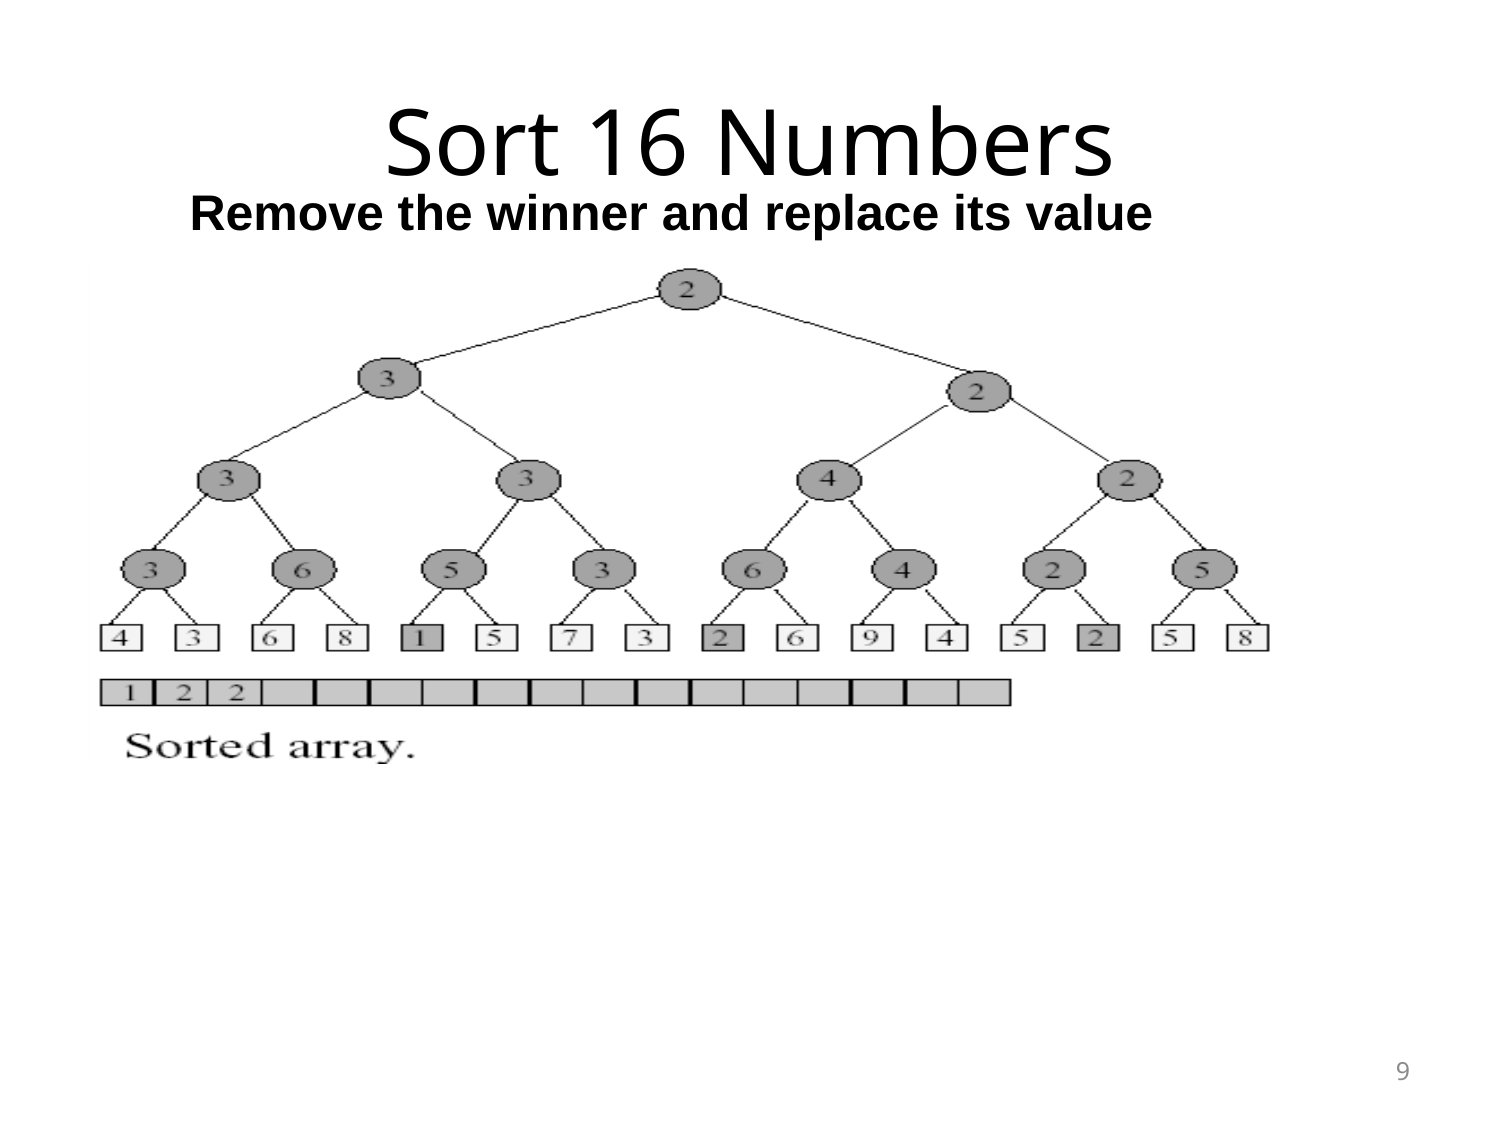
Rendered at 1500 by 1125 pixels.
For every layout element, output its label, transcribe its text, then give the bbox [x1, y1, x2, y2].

slide_number 9 [1074, 1042, 1425, 1103]
text_box Remove the winner and replace its value [174, 172, 1169, 248]
picture [87, 259, 1288, 764]
title Sort 16 Numbers [75, 45, 1425, 233]
